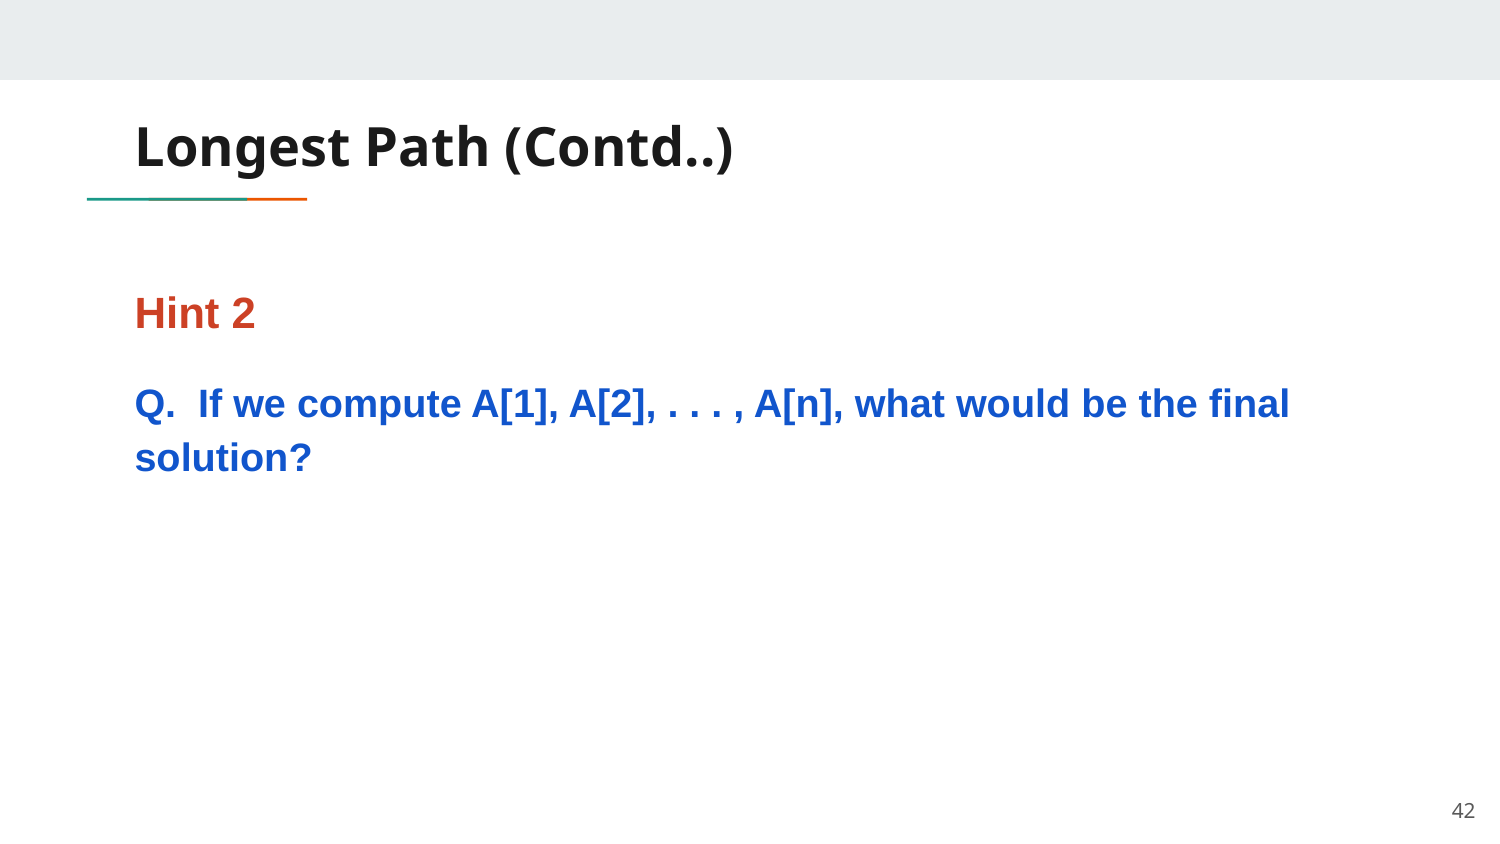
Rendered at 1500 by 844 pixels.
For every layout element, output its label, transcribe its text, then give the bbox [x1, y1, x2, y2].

list Hint 2 Q. If we compute A[1], A[2], . . . , A[n], what would be the final solution? [119, 261, 1370, 633]
title Longest Path (Contd..) [119, 96, 1381, 185]
slide_number ‹#› [1400, 779, 1491, 844]
